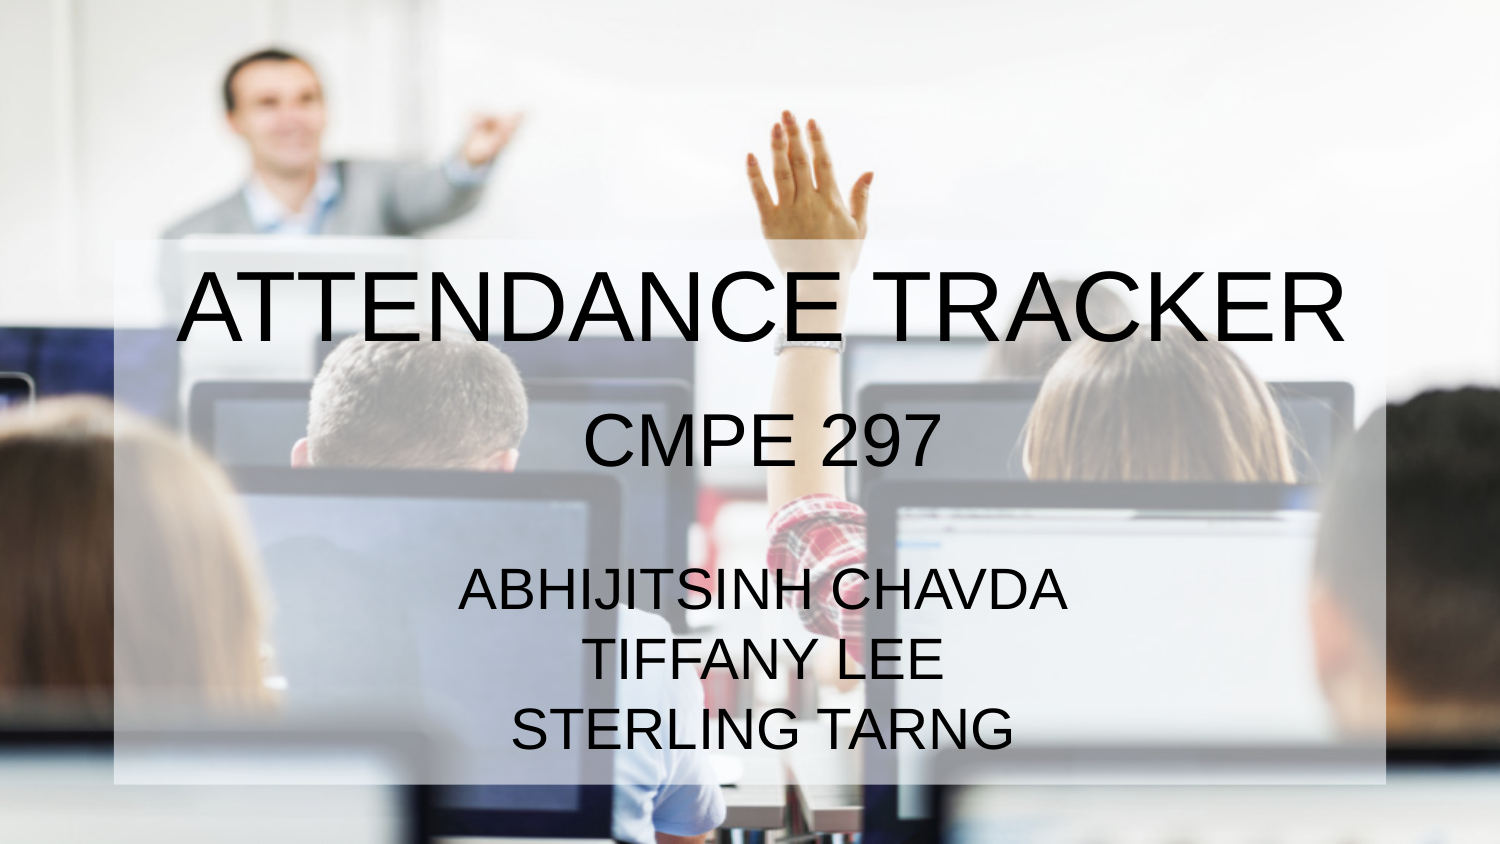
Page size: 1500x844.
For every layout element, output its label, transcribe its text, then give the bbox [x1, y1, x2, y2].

subtitle CMPE 297 ABHIJITSINH CHAVDA TIFFANY LEE STERLING TARNG [377, 376, 1150, 763]
title ATTENDANCE TRACKER [64, 186, 1463, 377]
picture [0, 0, 1500, 844]
text_box [113, 377, 1387, 785]
